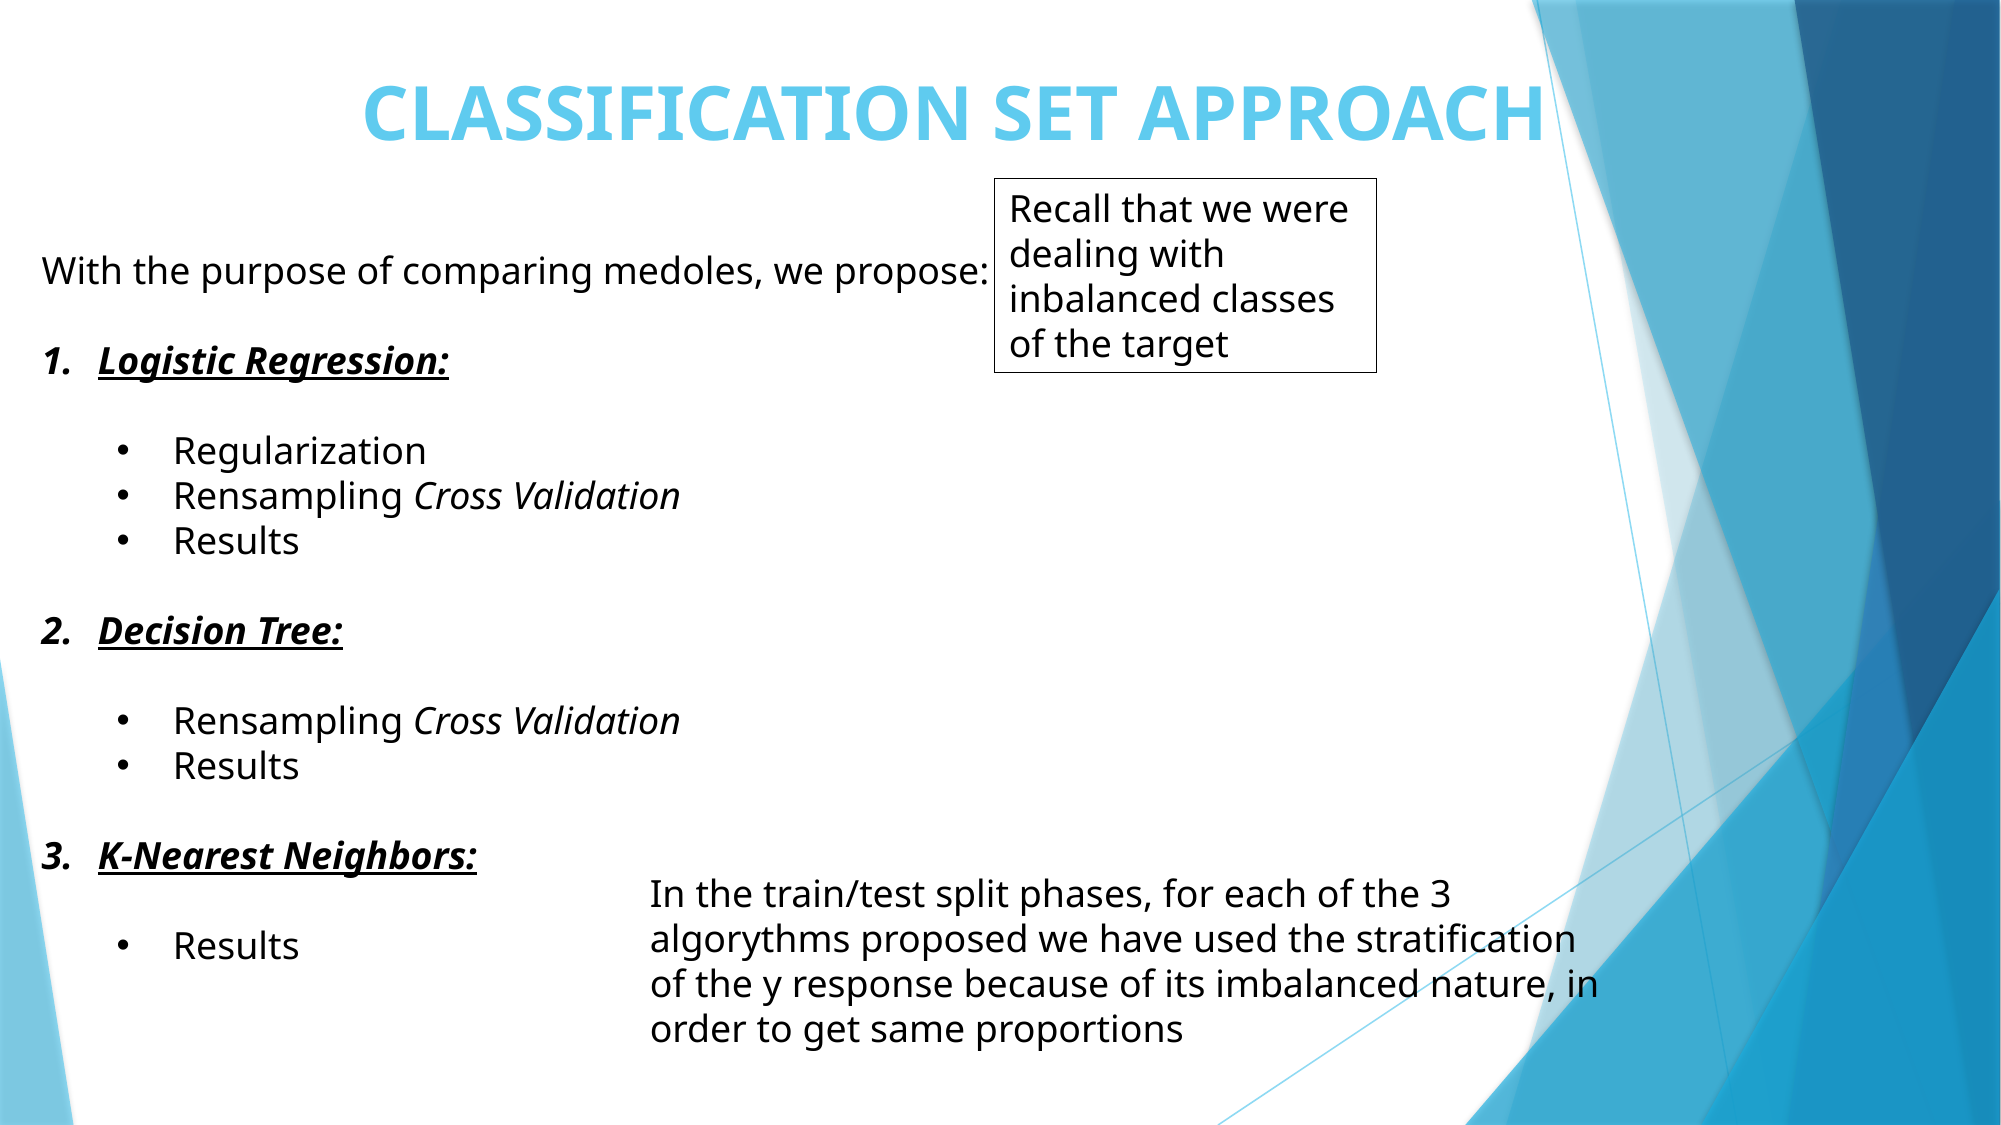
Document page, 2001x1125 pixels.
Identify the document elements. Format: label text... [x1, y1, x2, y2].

title CLASSIFICATION SET APPROACH [249, 57, 1661, 275]
text_box With the purpose of comparing medoles, we propose: Logistic Regression: Regularization Rensampling Cross Validation Results Decision Tree: Rensampling Cross Validation Results K-Nearest Neighbors: Results [26, 239, 1050, 1065]
text_box Recall that we were dealing with inbalanced classes of the target [994, 178, 1377, 373]
text_box In the train/test split phases, for each of the 3 algorythms proposed we have used the stratification of the y response because of its imbalanced nature, in order to get same proportions [635, 862, 1636, 1103]
